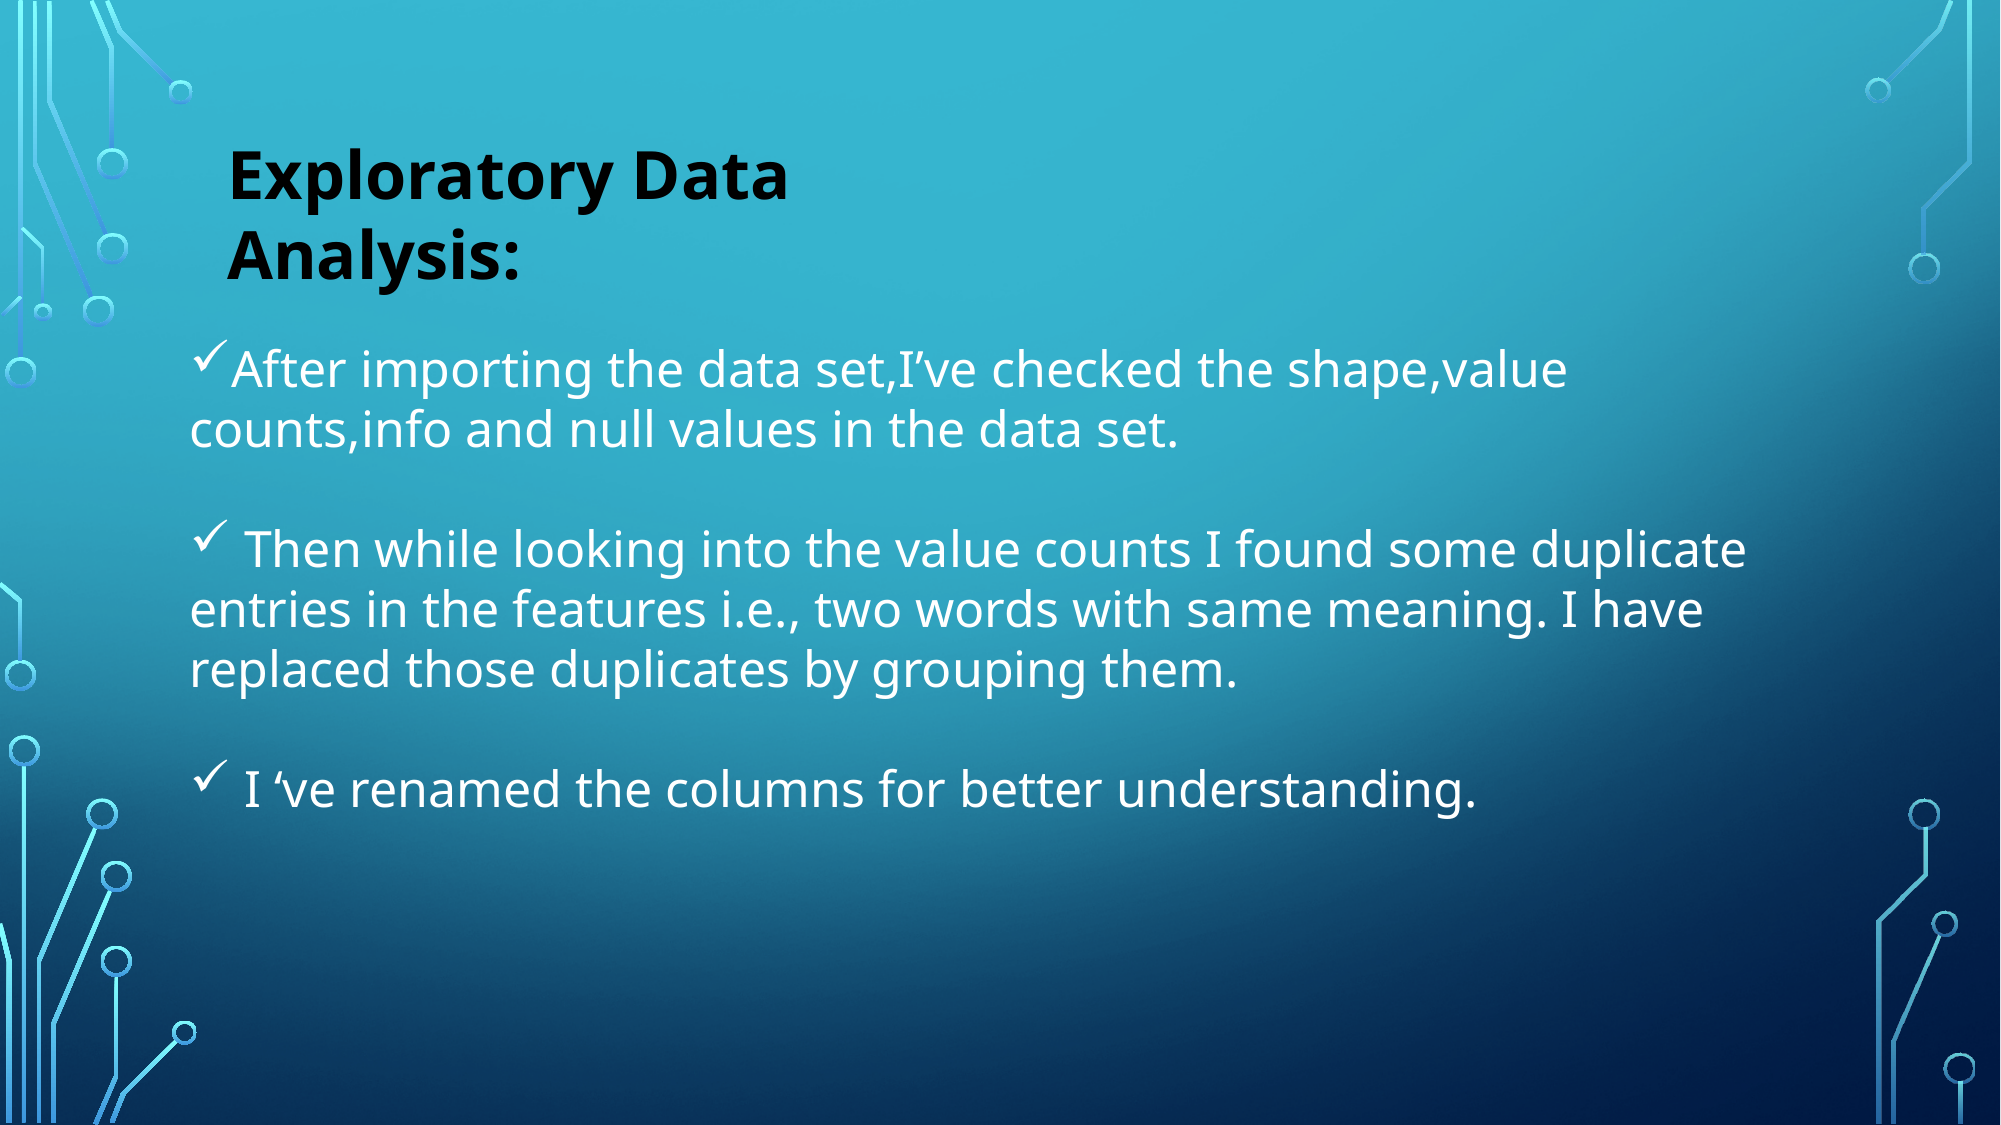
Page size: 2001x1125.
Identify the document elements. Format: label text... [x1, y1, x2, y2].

text_box After importing the data set,I’ve checked the shape,value counts,info and null values in the data set. Then while looking into the value counts I found some duplicate entries in the features i.e., two words with same meaning. I have replaced those duplicates by grouping them. I ‘ve renamed the columns for better understanding. [174, 329, 1825, 917]
text_box Exploratory Data Analysis: [212, 125, 1088, 300]
